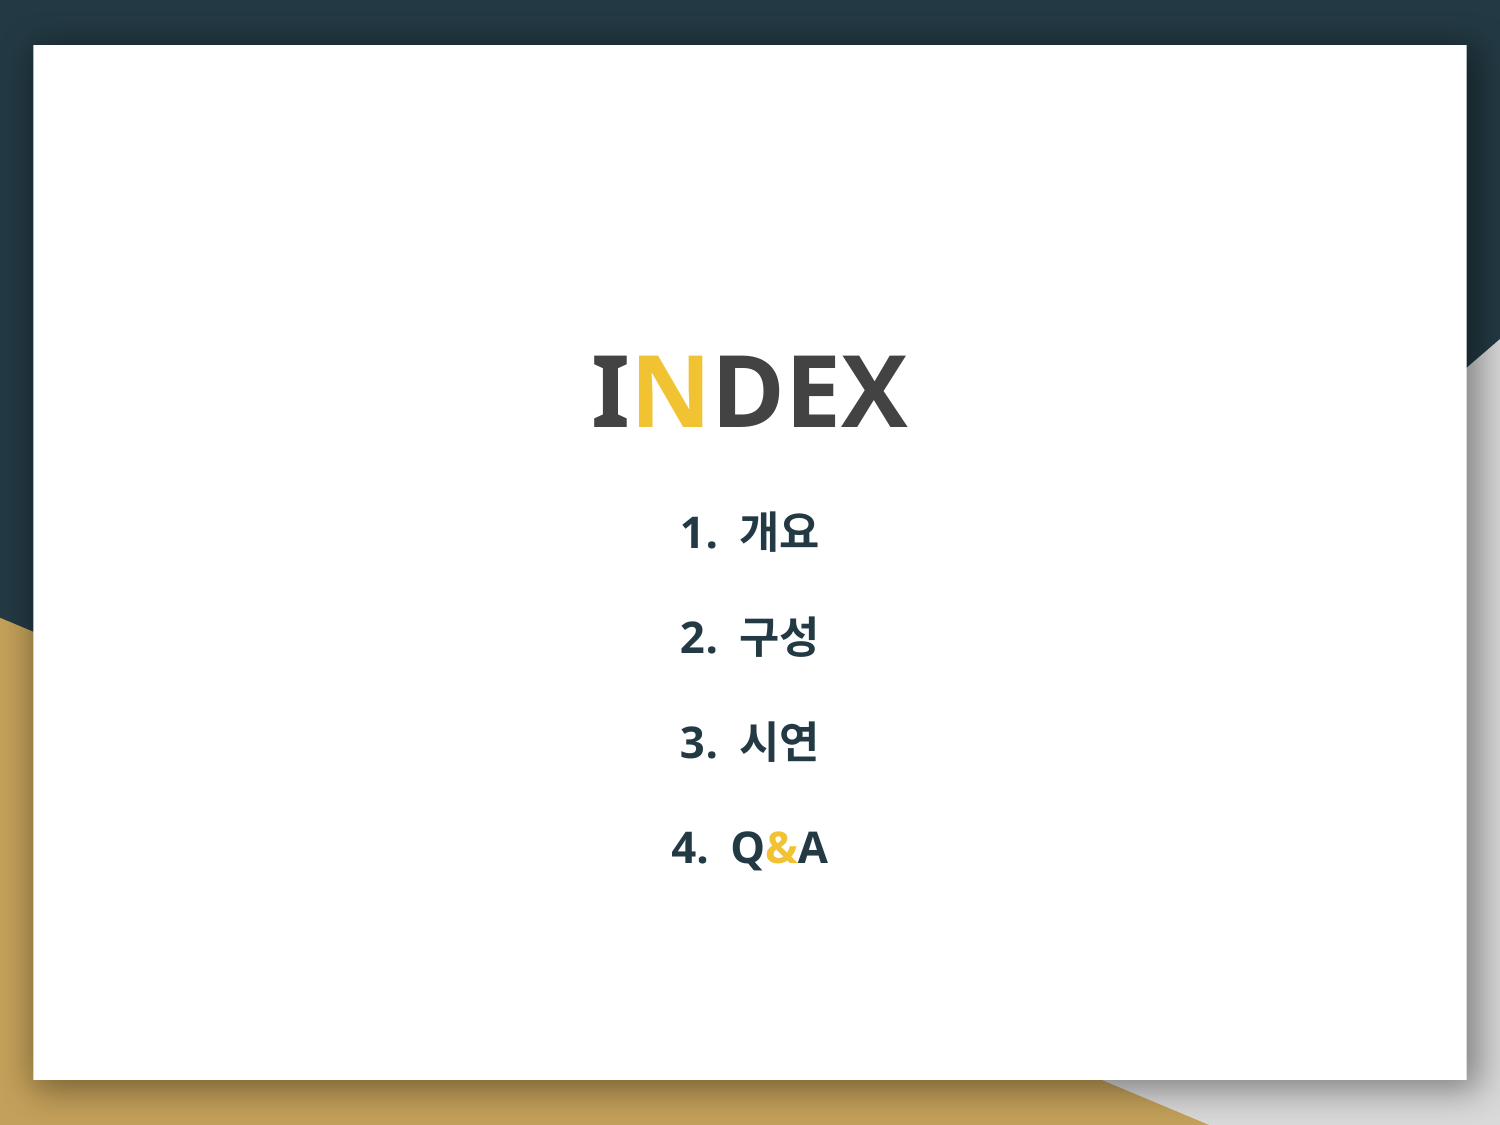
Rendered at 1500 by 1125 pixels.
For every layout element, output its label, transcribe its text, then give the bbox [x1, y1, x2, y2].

title INDEX [572, 192, 928, 411]
list 개요 구성 시연 Q&A [556, 436, 928, 973]
